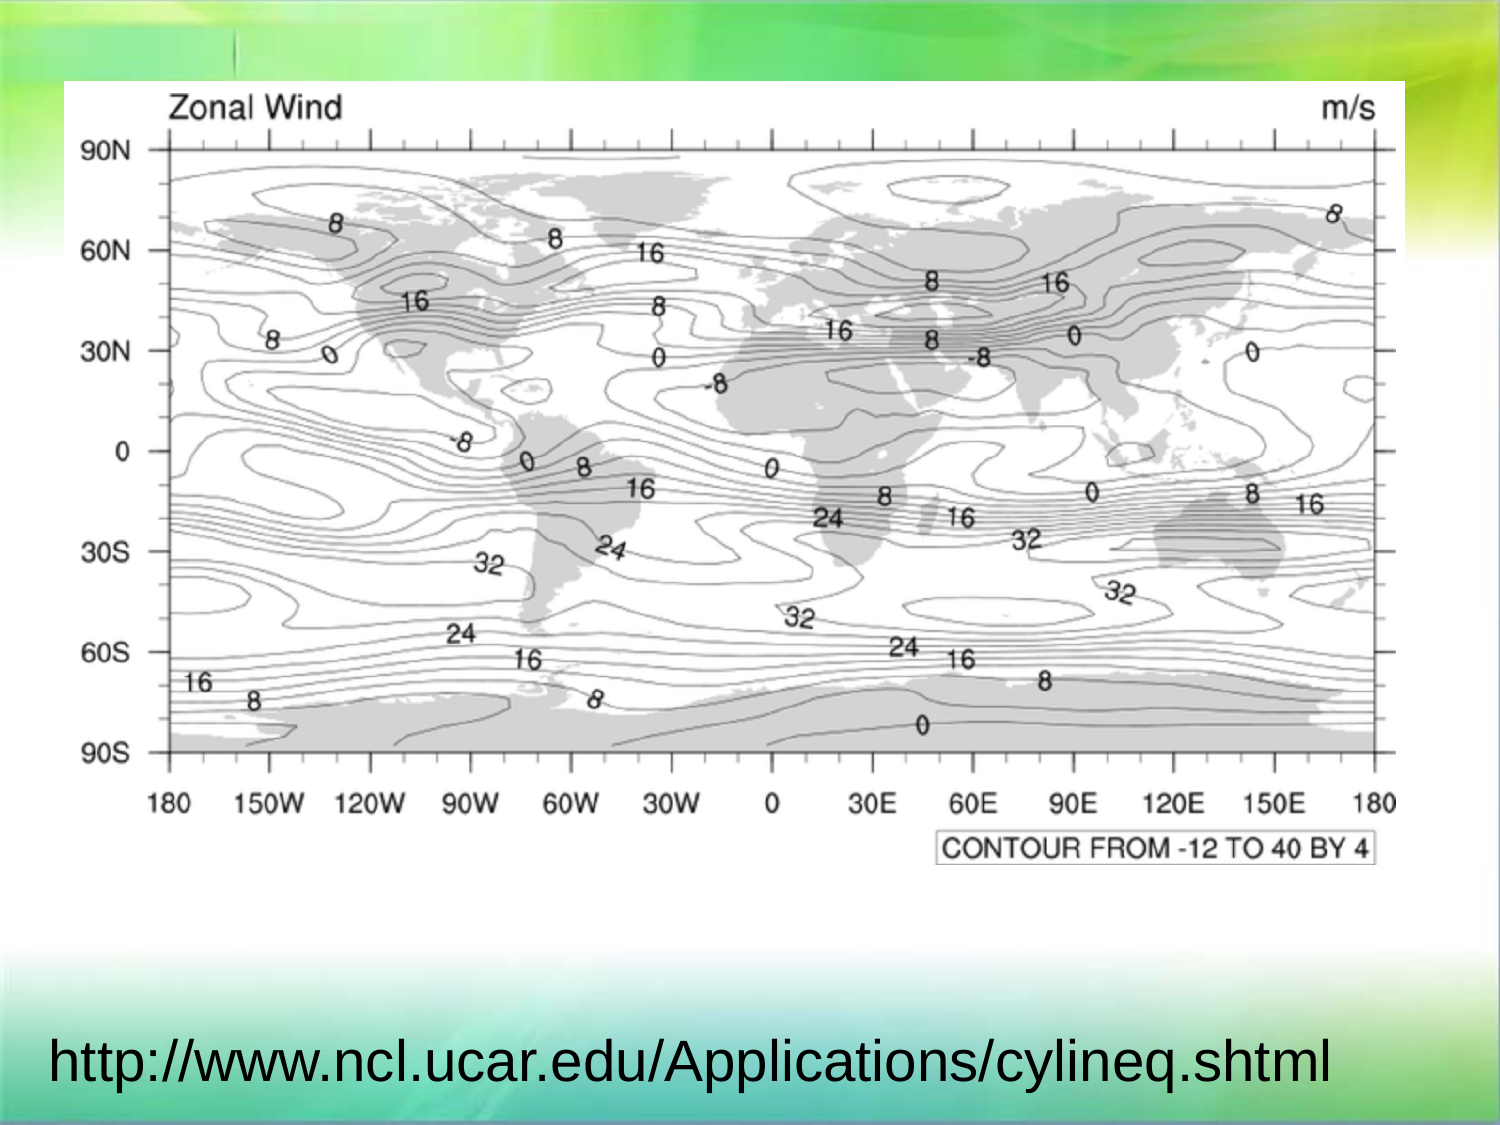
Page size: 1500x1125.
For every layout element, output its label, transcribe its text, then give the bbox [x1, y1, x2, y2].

title http://www.ncl.ucar.edu/Applications/cylineq.shtml [33, 866, 1467, 1101]
picture [0, 0, 1500, 1125]
